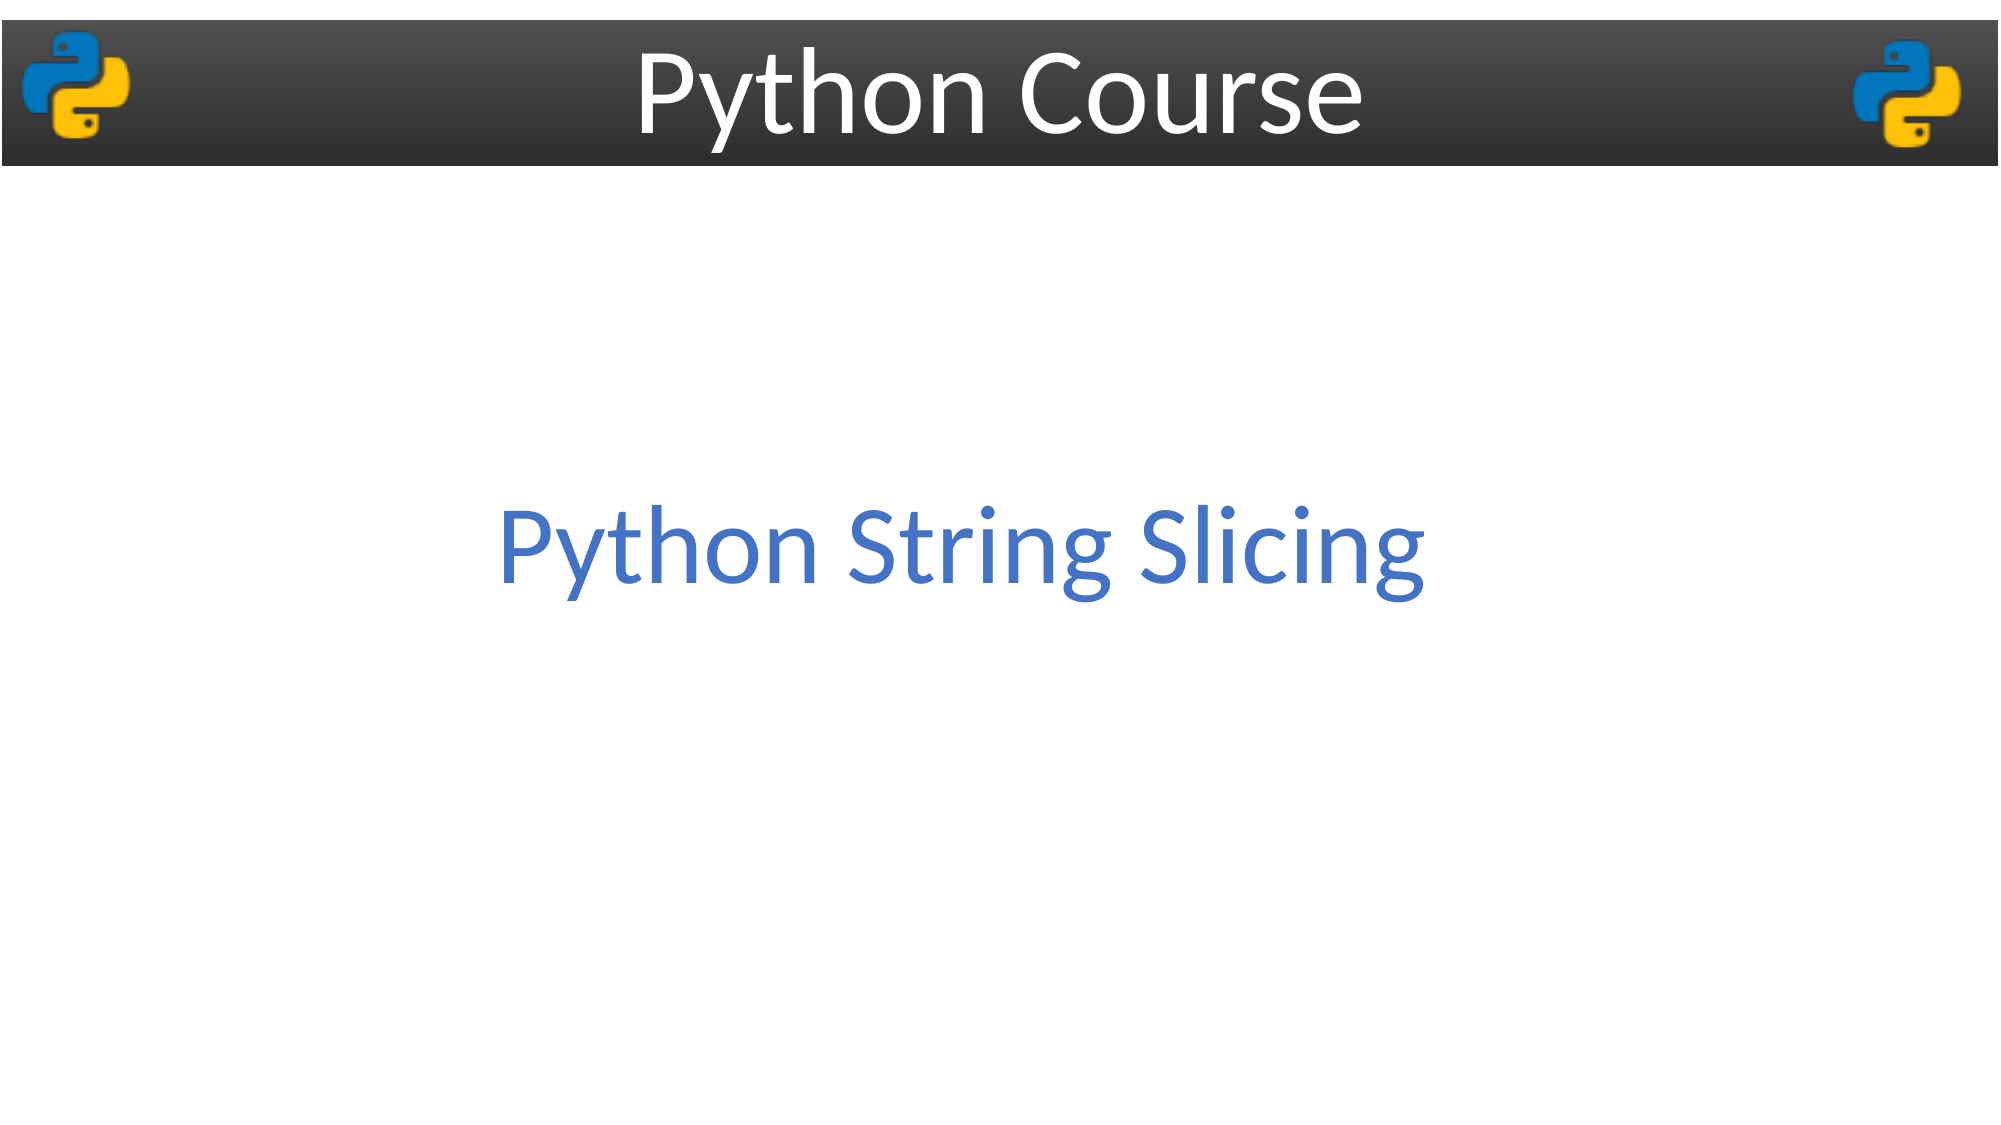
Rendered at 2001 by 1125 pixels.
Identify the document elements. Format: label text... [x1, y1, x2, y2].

subtitle Python String Slicing [225, 478, 1726, 751]
title Python Course [0, 17, 2000, 169]
picture [1841, 27, 1977, 163]
picture [10, 18, 146, 154]
